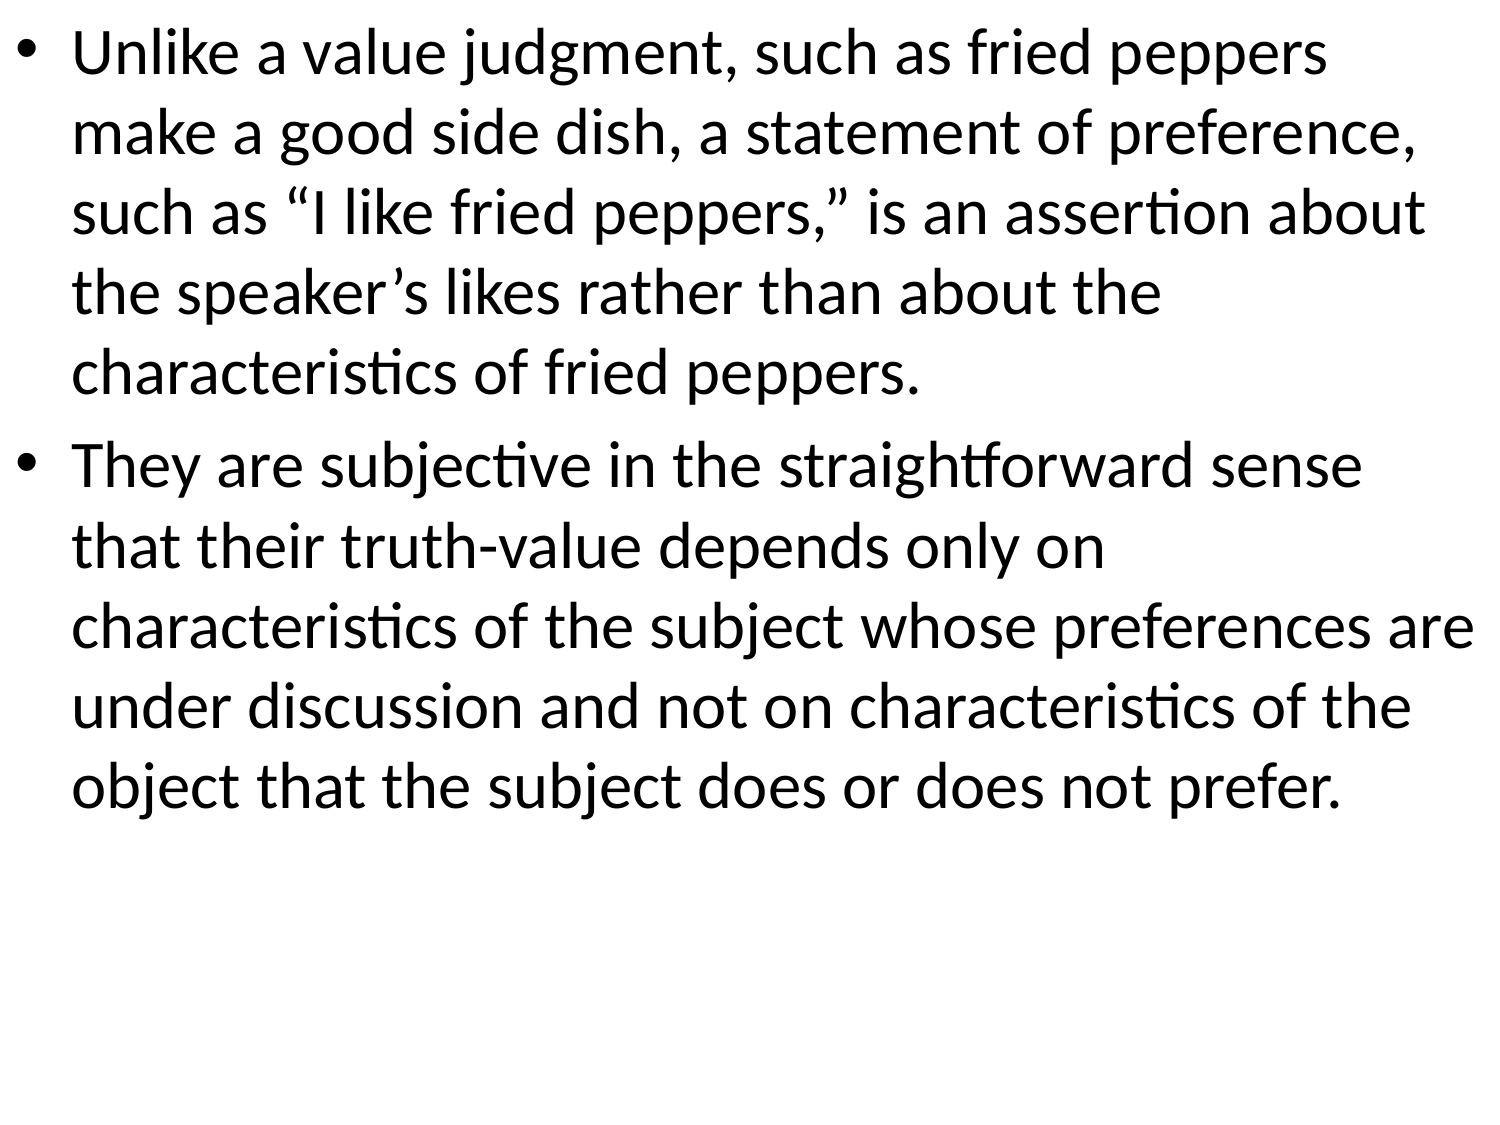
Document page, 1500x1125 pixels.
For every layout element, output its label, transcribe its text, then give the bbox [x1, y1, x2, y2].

list Unlike a value judgment, such as fried peppers make a good side dish, a statement of preference, such as “I like fried peppers,” is an assertion about the speaker’s likes rather than about the characteristics of fried peppers. They are subjective in the straightforward sense that their truth-value depends only on characteristics of the subject whose preferences are under discussion and not on characteristics of the object that the subject does or does not prefer. [0, 0, 1500, 1125]
